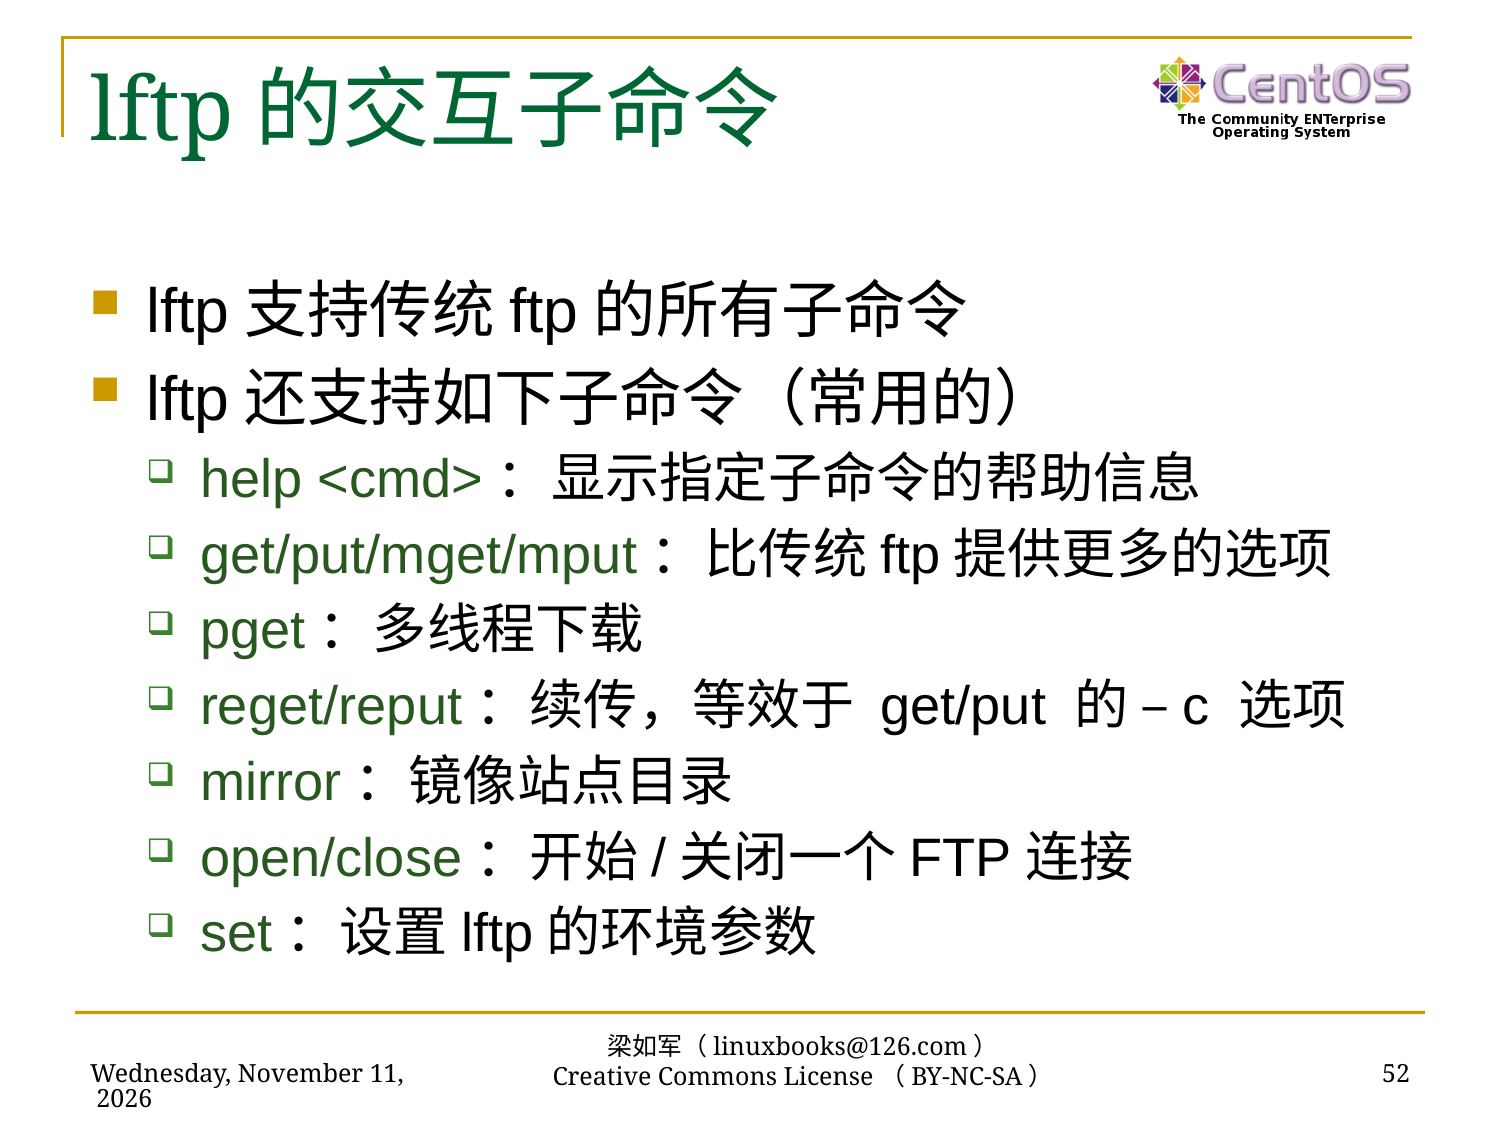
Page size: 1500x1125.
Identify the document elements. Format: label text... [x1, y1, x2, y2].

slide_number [74, 1023, 426, 1100]
title lftp的交互子命令 [74, 45, 1426, 233]
list lftp支持传统ftp的所有子命令 lftp还支持如下子命令（常用的） help <cmd>：显示指定子命令的帮助信息 get/put/mget/mput：比传统ftp提供更多的选项 pget：多线程下载 reget/reput：续传，等效于 get/put 的 –c 选项 mirror：镜像站点目录 open/close：开始/关闭一个FTP连接 set：设置lftp的环境参数 [74, 262, 1426, 1006]
footer 梁如军（linuxbooks@126.com） Creative Commons License（BY-NC-SA） [359, 1022, 1247, 1099]
slide_number 52 [1074, 1023, 1426, 1100]
